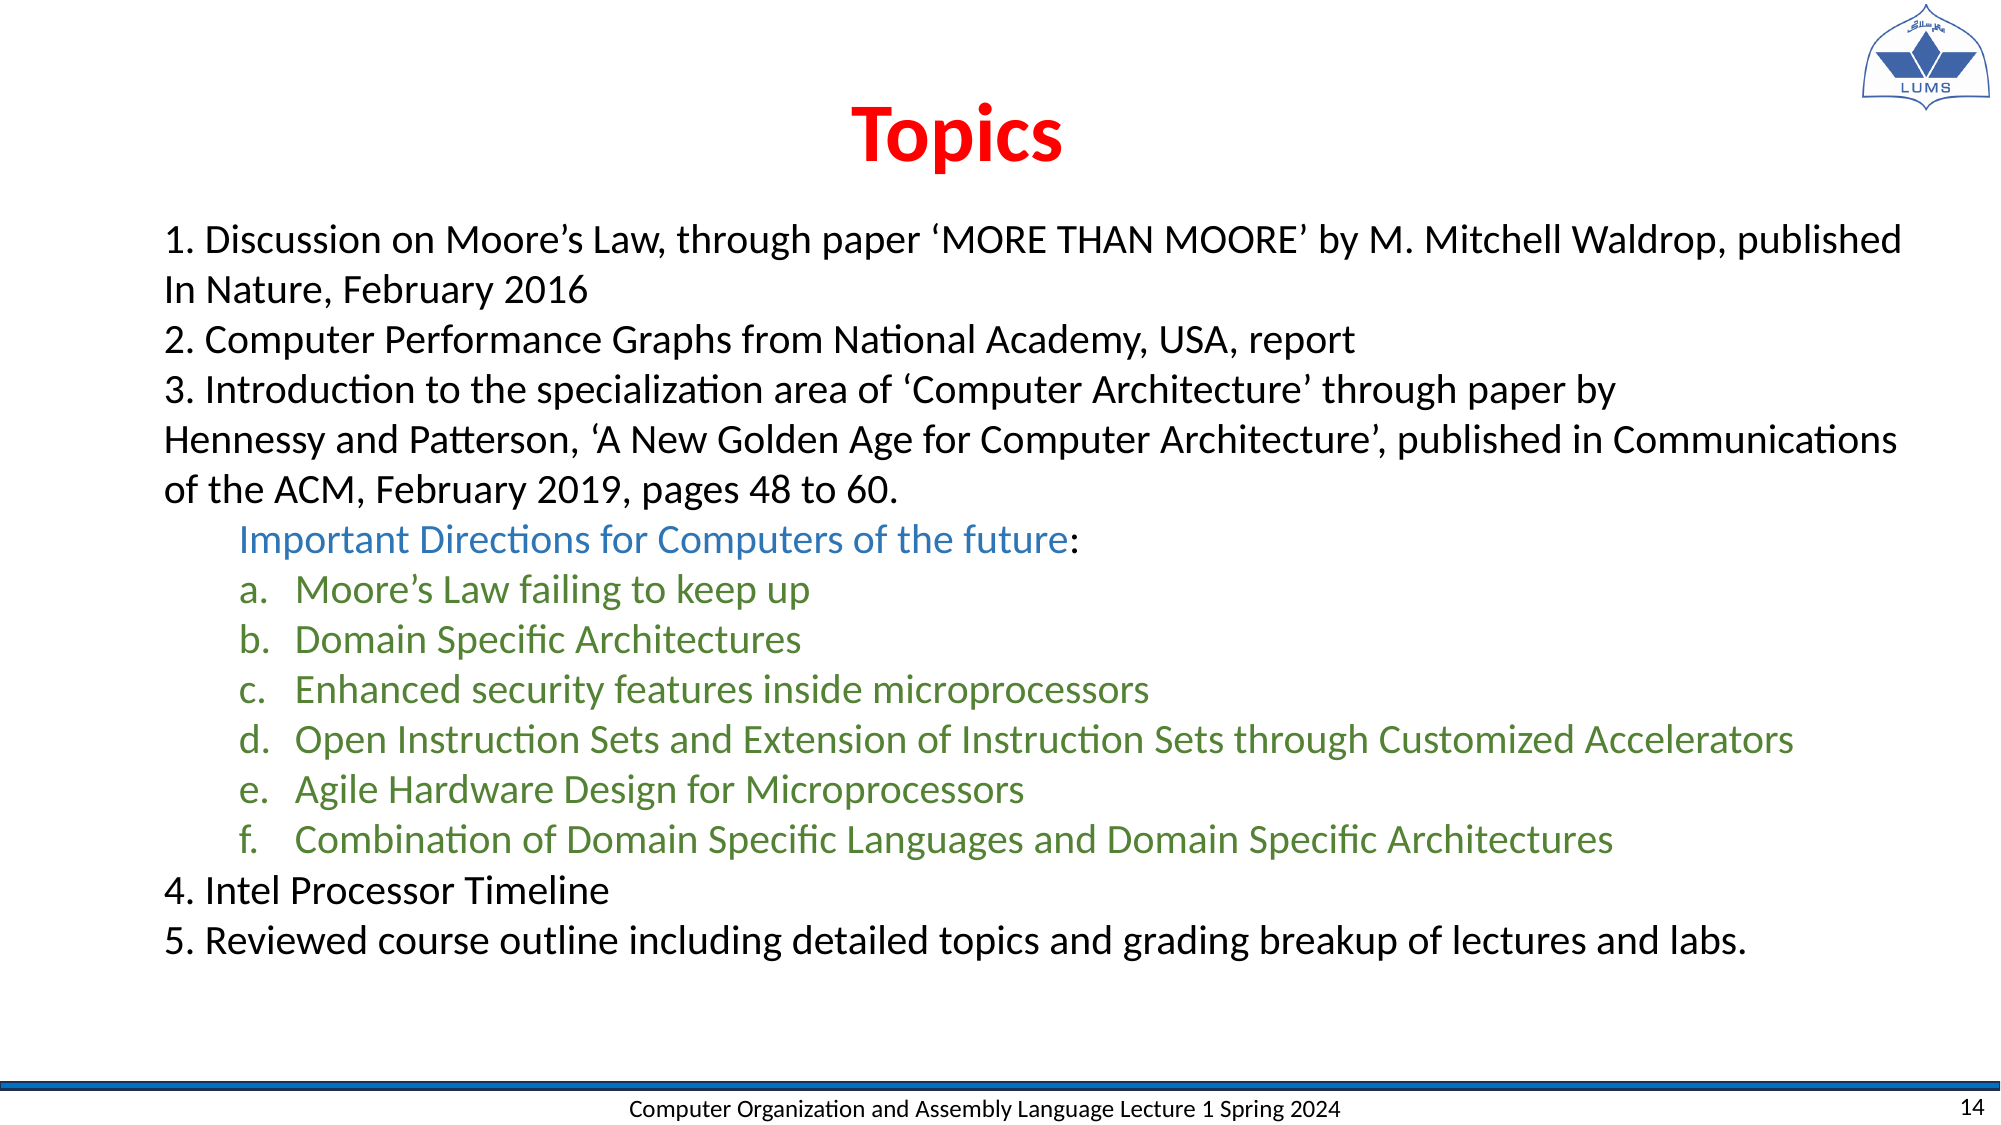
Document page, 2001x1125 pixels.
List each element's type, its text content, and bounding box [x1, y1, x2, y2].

text_box Topics [837, 70, 1079, 185]
slide_number 14 [1550, 1086, 2000, 1125]
text_box 1. Discussion on Moore’s Law, through paper ‘MORE THAN MOORE’ by M. Mitchell Waldrop, published In Nature, February 2016 2. Computer Performance Graphs from National Academy, USA, report 3. Introduction to the specialization area of ‘Computer Architecture’ through paper by Hennessy and Patterson, ‘A New Golden Age for Computer Architecture’, published in Communications of the ACM, February 2019, pages 48 to 60. Important Directions for Computers of the future: Moore’s Law failing to keep up Domain Specific Architectures Enhanced security features inside microprocessors Open Instruction Sets and Extension of Instruction Sets through Customized Accelerators Agile Hardware Design for Microprocessors Combination of Domain Specific Languages and Domain Specific Architectures 4. Intel Processor Timeline 5. Reviewed course outline including detailed topics and grading breakup of lectures and labs. [148, 204, 1919, 970]
footer Computer Organization and Assembly Language Lecture 1 Spring 2024 [588, 1086, 1384, 1125]
